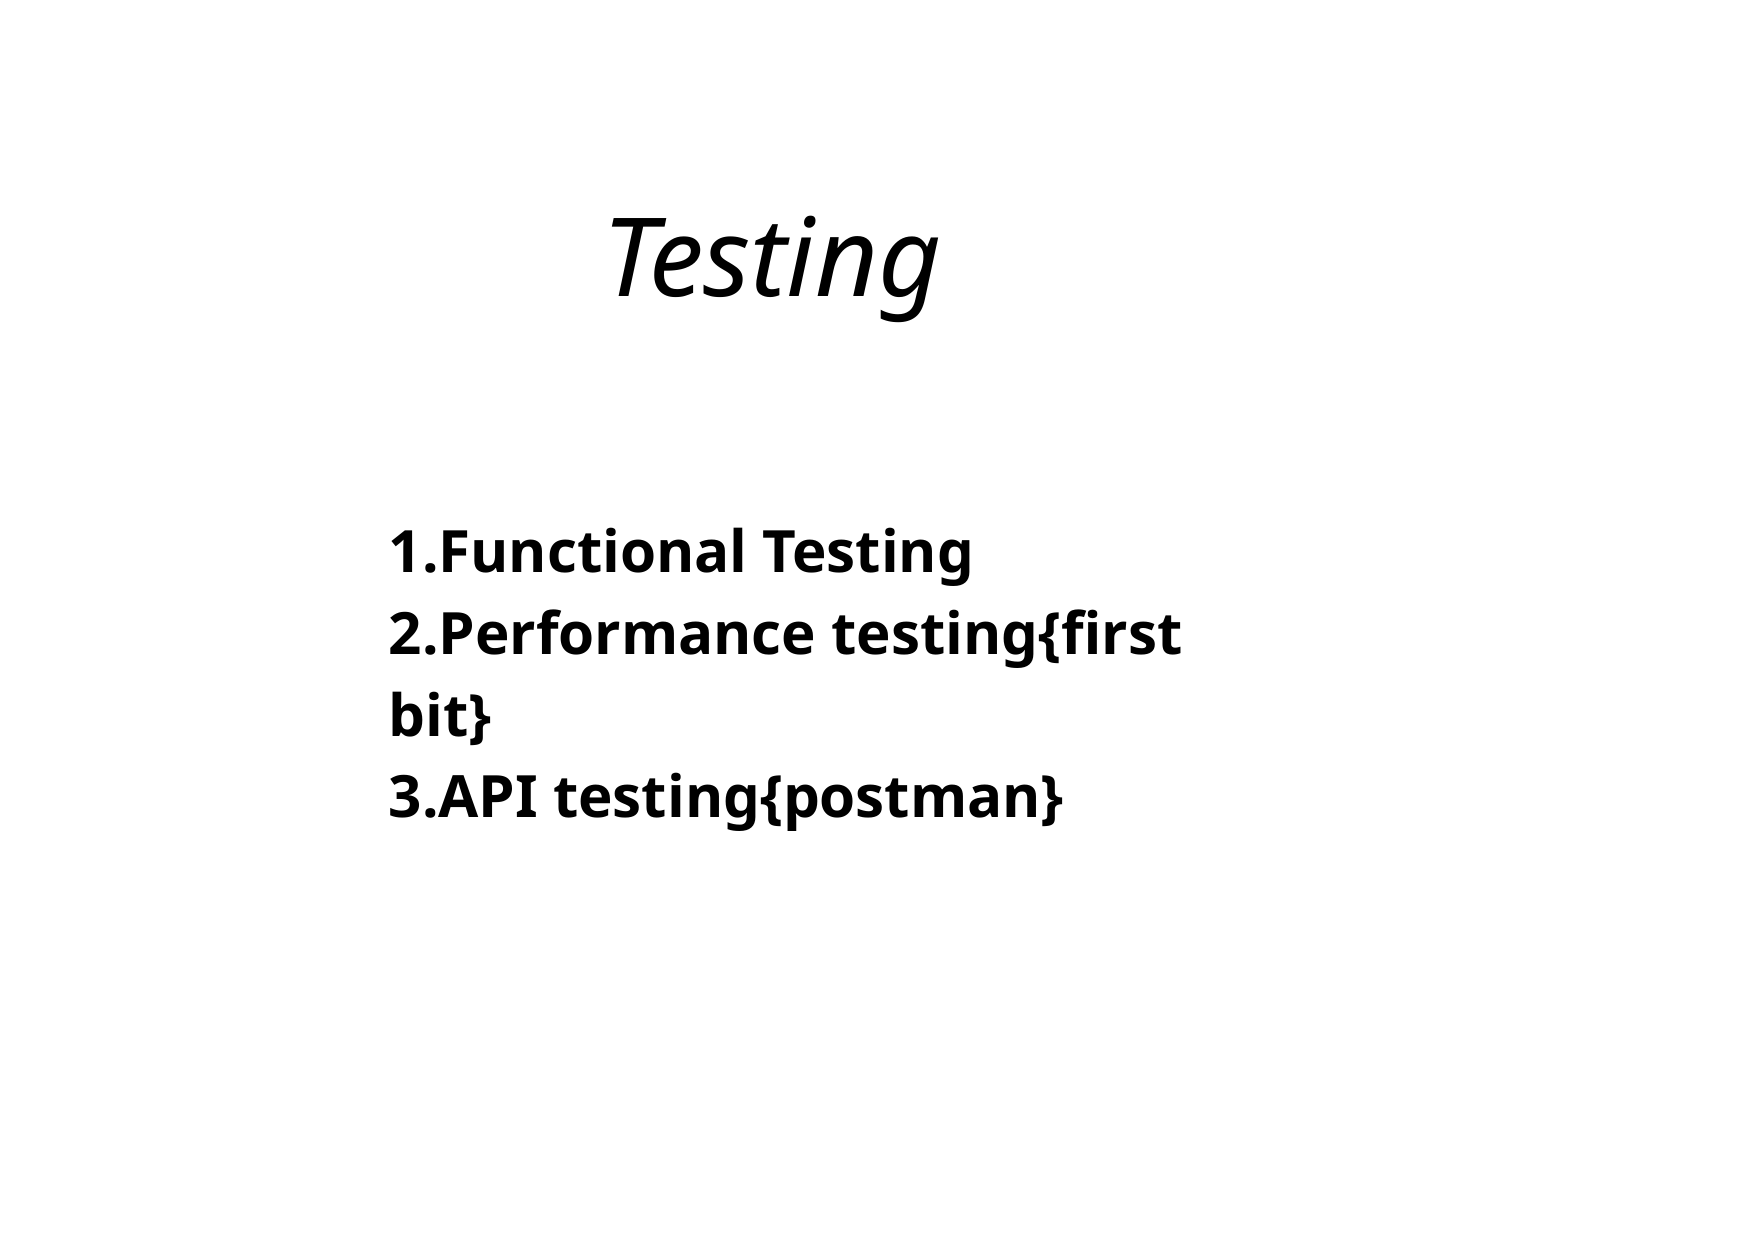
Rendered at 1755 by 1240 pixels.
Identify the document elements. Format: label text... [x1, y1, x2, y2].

text_box 1.Functional Testing 2.Performance testing{first bit} 3.API testing{postman} [388, 502, 1277, 912]
text_box Testing [602, 165, 985, 319]
